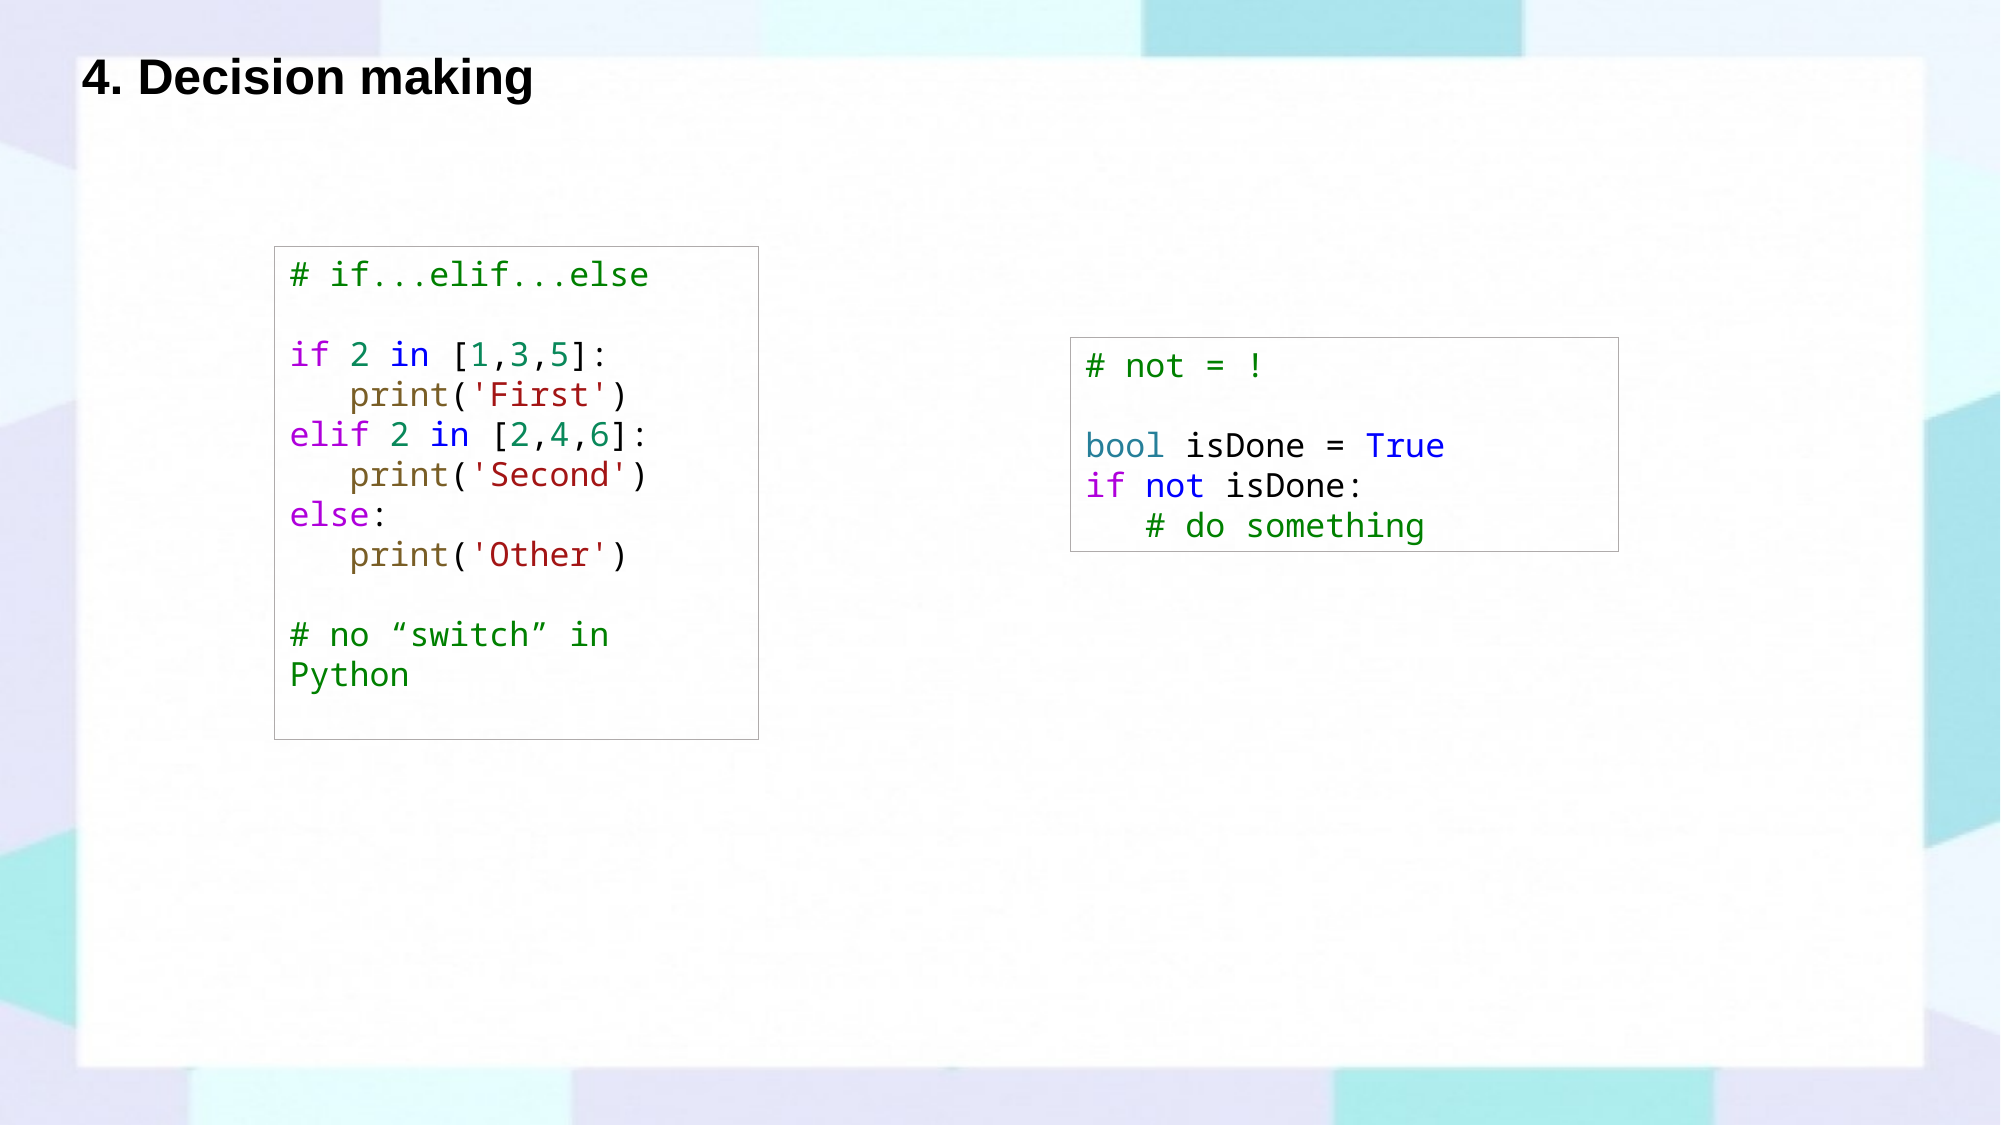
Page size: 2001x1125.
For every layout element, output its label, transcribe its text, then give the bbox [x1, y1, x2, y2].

picture [0, 0, 2001, 1125]
text_box # not = ! bool isDone = True if not isDone: # do something [1070, 337, 1619, 552]
text_box # if...elif...else if 2 in [1,3,5]: print('First') elif 2 in [2,4,6]: print('Second') else: print('Other') # no “switch” in Python [274, 246, 759, 740]
title 4. Decision making [66, 29, 967, 127]
